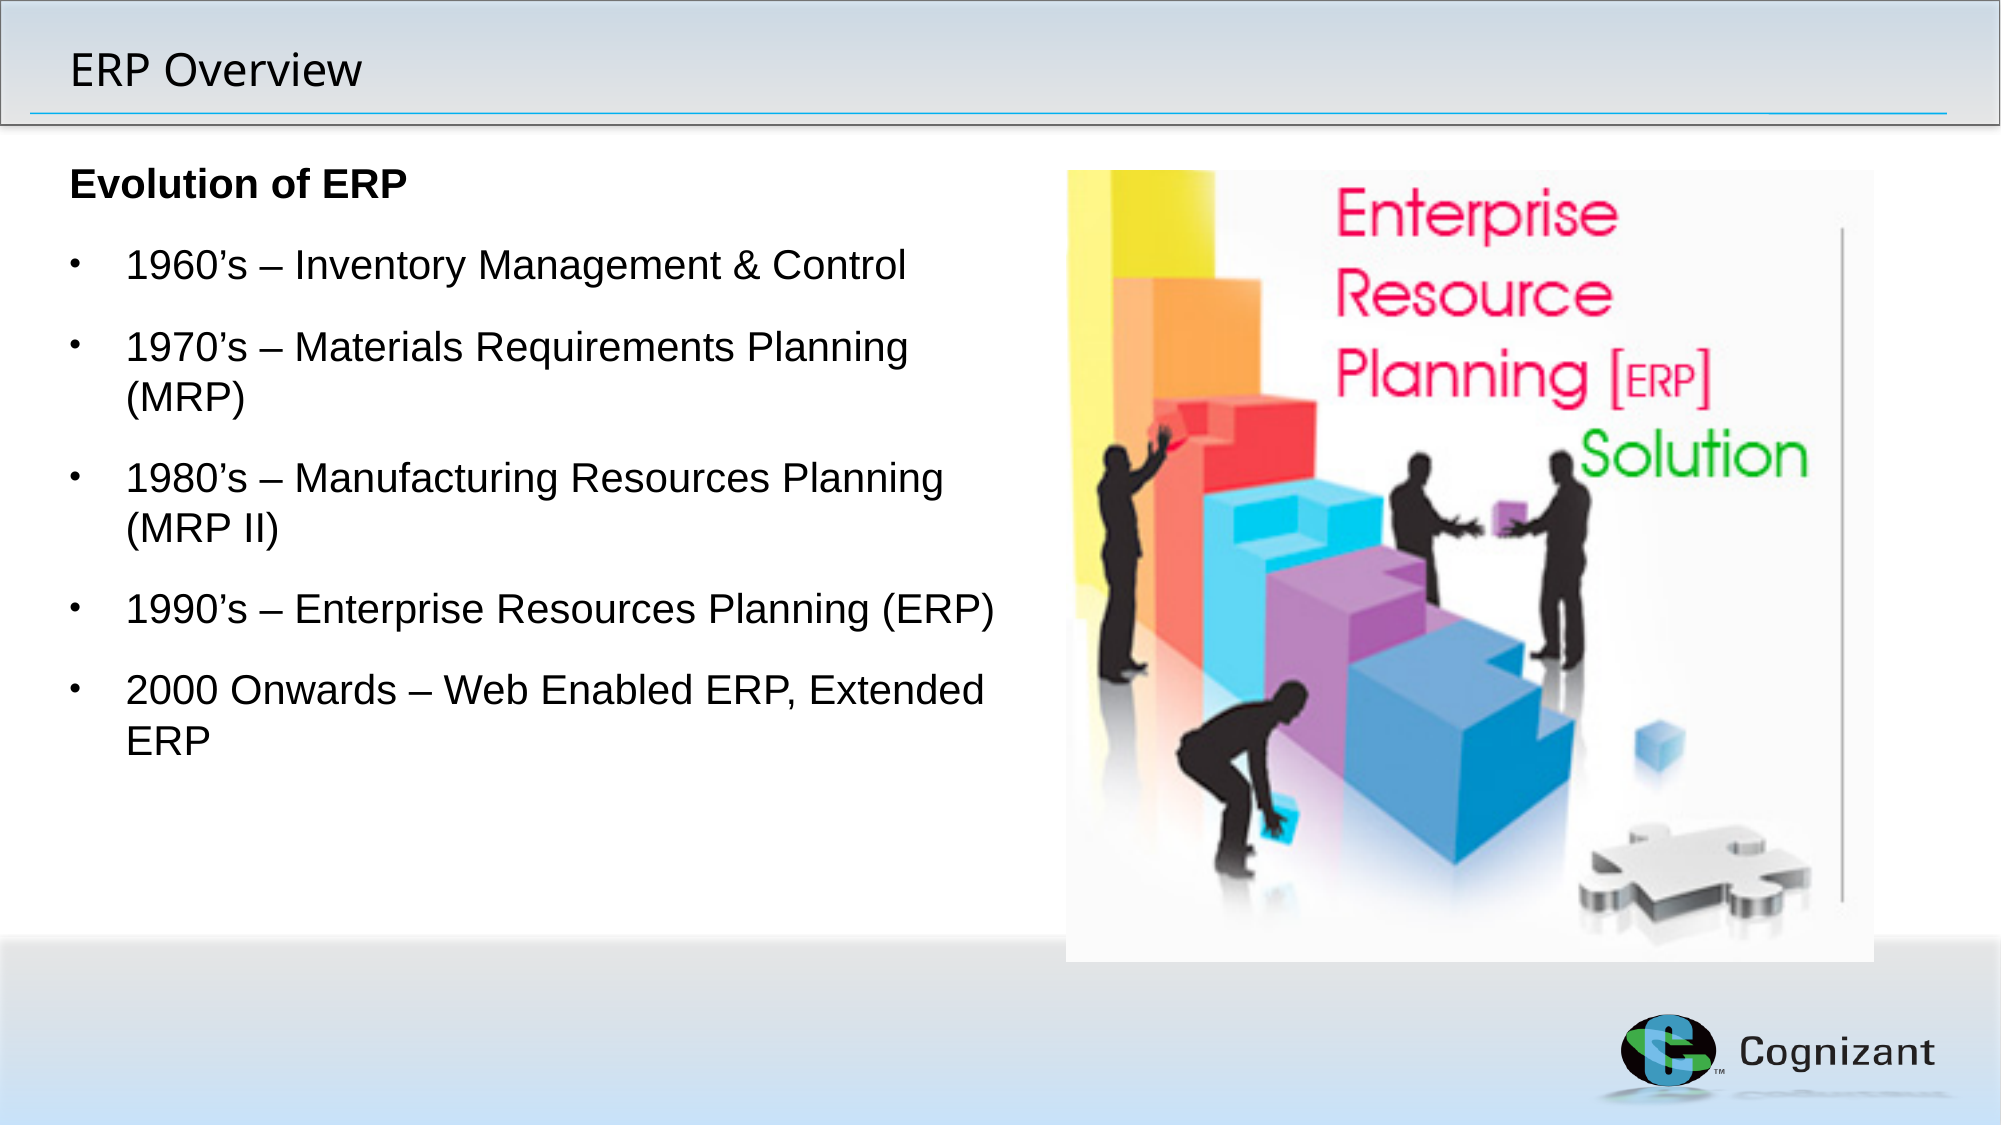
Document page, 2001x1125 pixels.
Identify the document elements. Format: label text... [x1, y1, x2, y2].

list Evolution of ERP 1960’s – Inventory Management & Control 1970’s – Materials Requirements Planning (MRP) 1980’s – Manufacturing Resources Planning (MRP II) 1990’s – Enterprise Resources Planning (ERP) 2000 Onwards – Web Enabled ERP, Extended ERP [54, 149, 1035, 941]
picture [1553, 1006, 1984, 1125]
picture [1065, 170, 1874, 962]
title ERP Overview [54, 33, 1620, 151]
